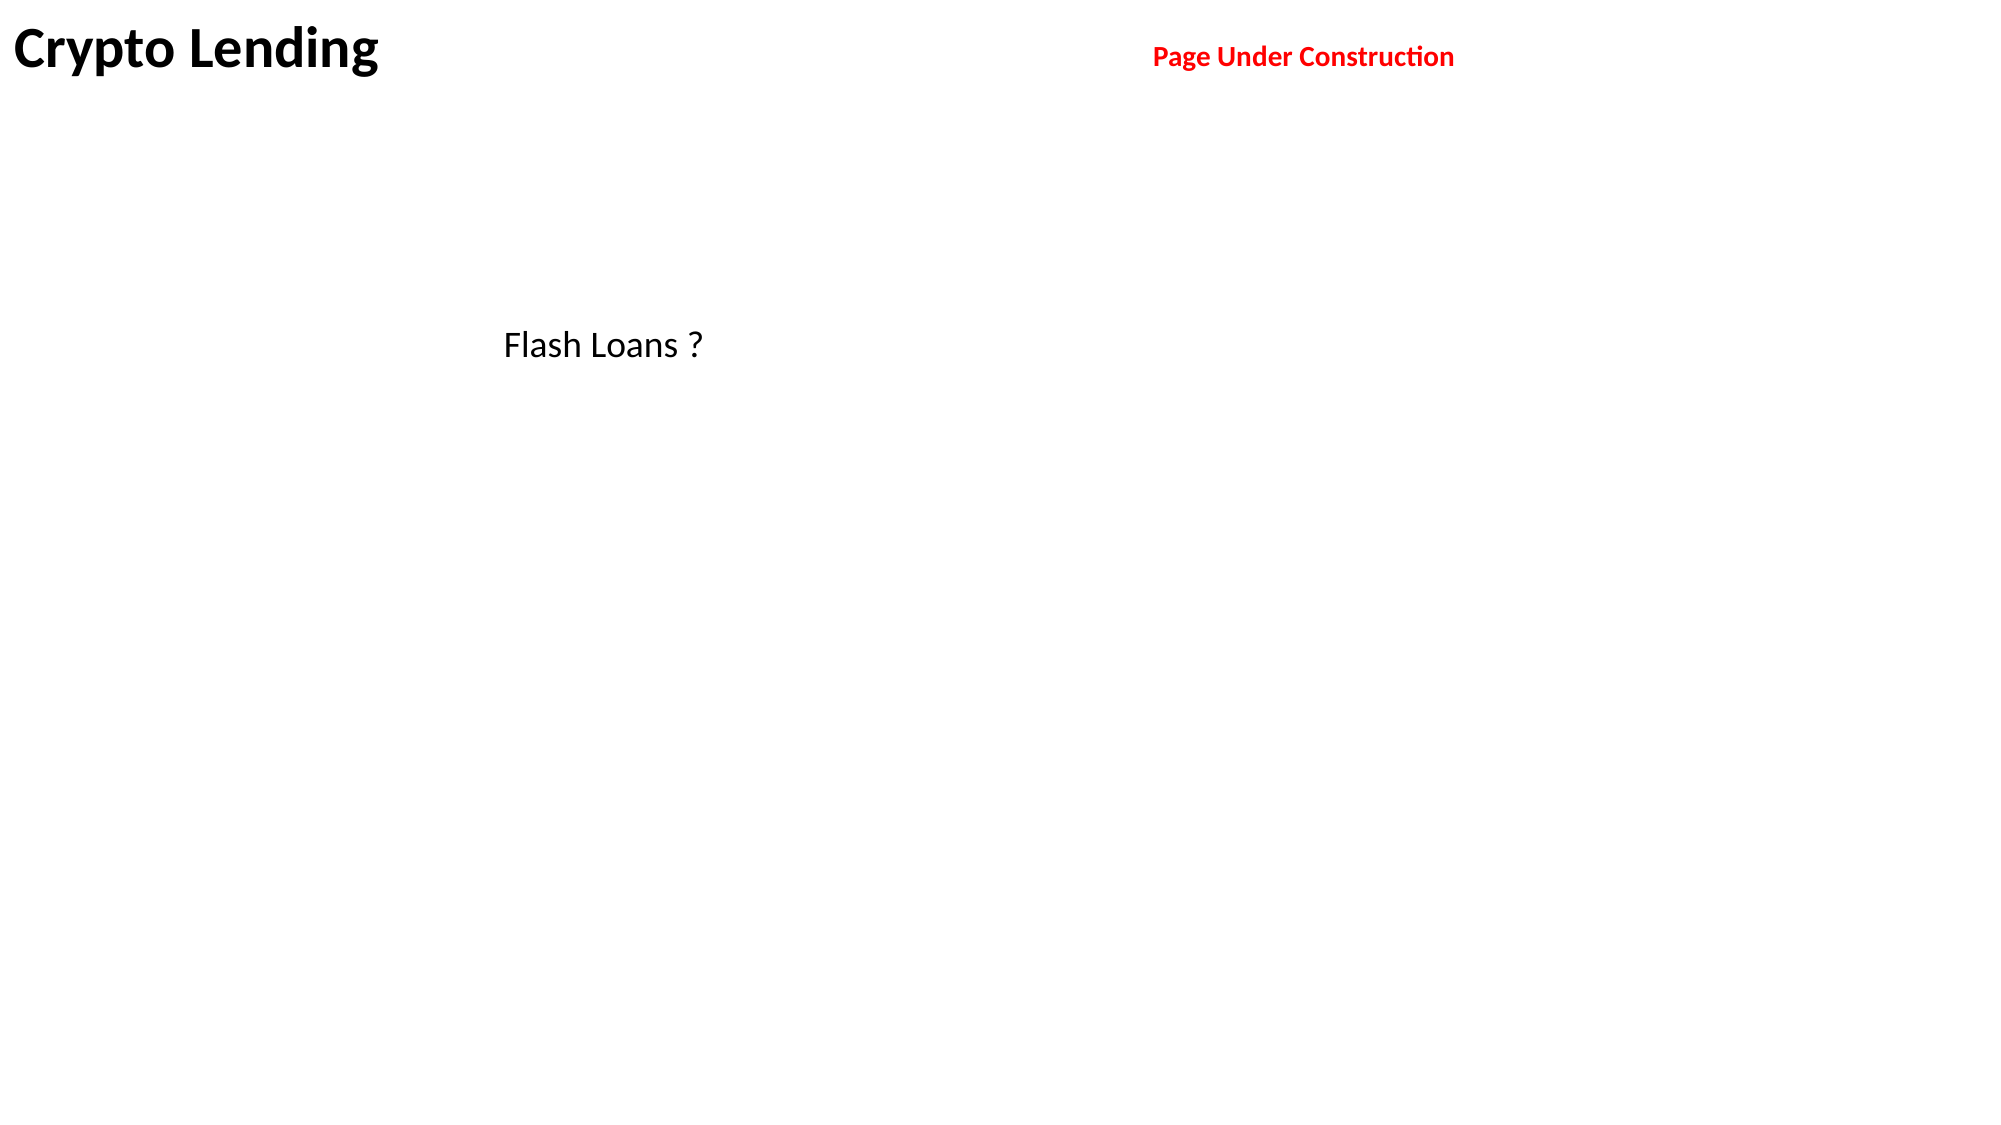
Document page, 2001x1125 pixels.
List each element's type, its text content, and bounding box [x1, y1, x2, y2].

text_box Flash Loans ? [489, 312, 1124, 373]
text_box Crypto Lending [0, 1, 454, 87]
text_box Page Under Construction [1138, 29, 1754, 80]
